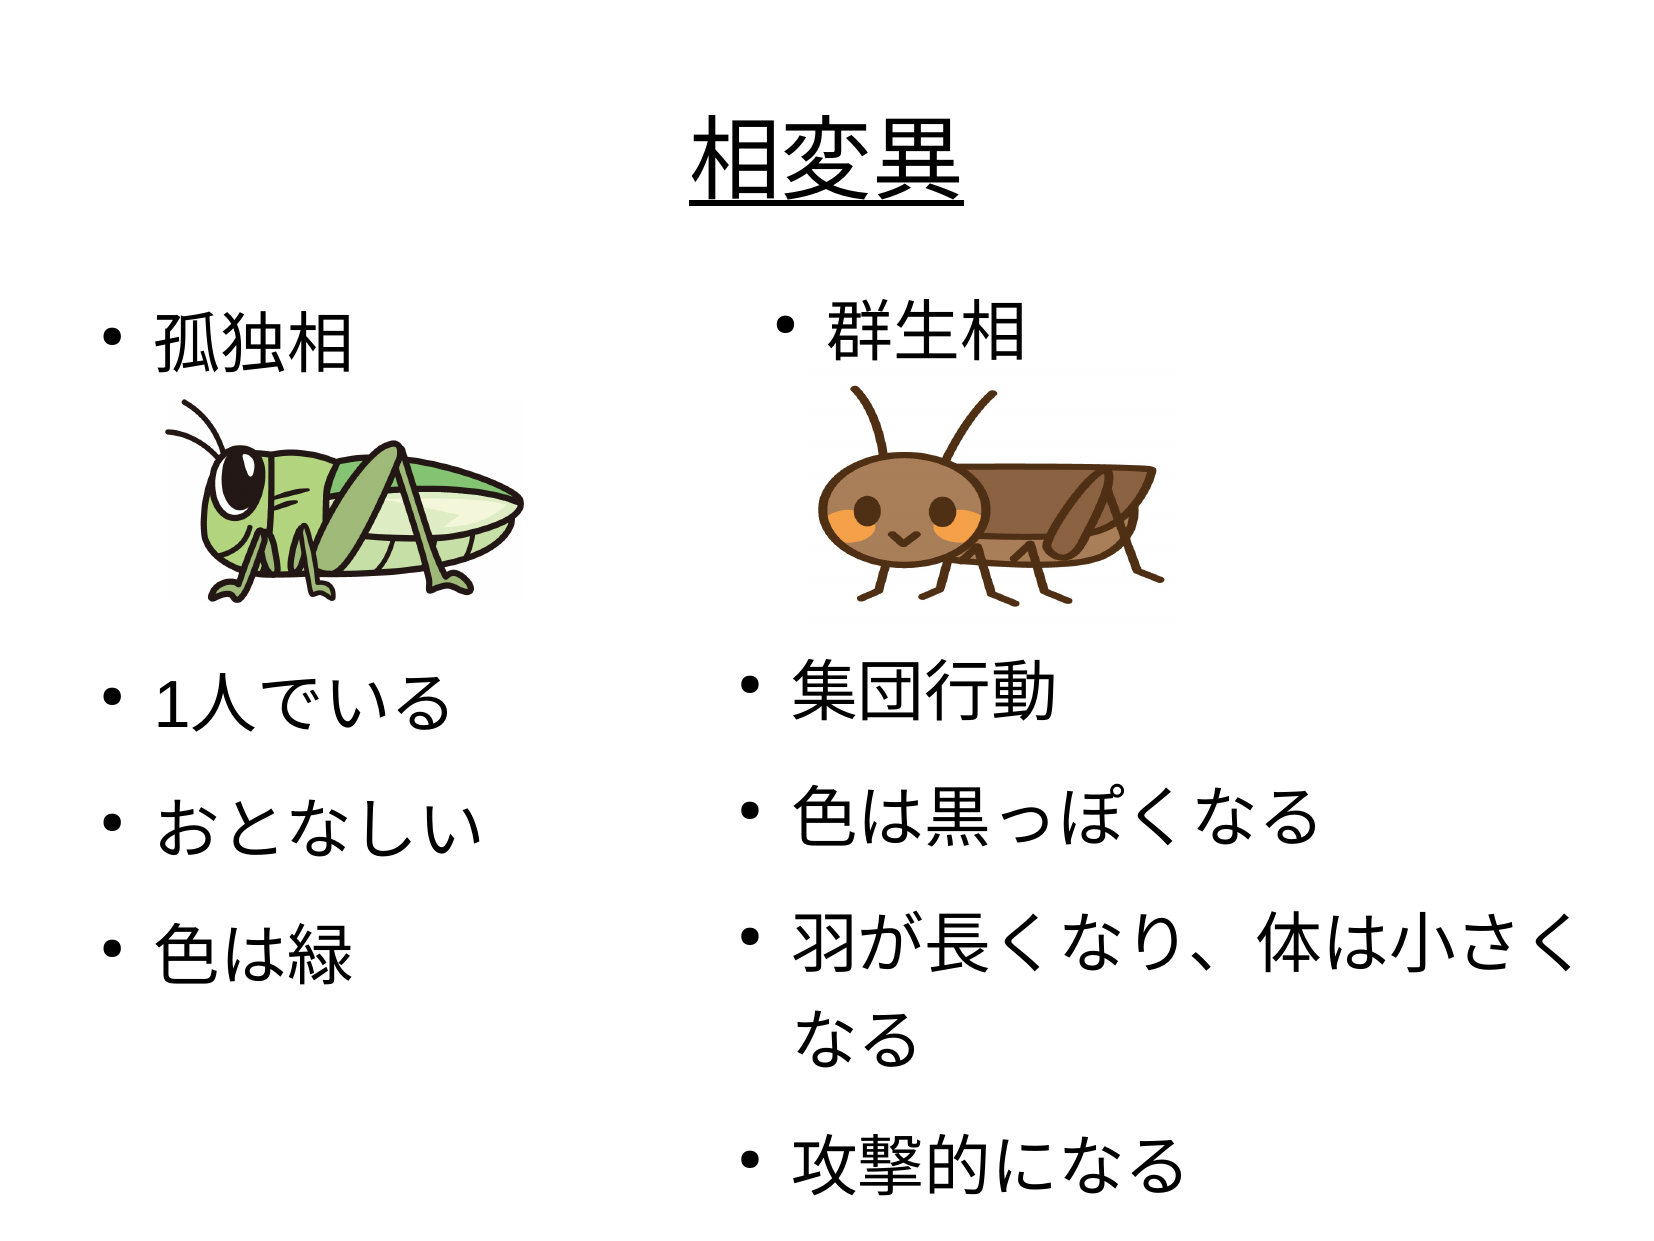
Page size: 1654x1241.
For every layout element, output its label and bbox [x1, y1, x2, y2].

list [71, 621, 1618, 1193]
list [82, 290, 402, 378]
list [756, 278, 1075, 366]
title [82, 49, 1571, 257]
picture [803, 366, 1179, 626]
picture [165, 399, 524, 603]
